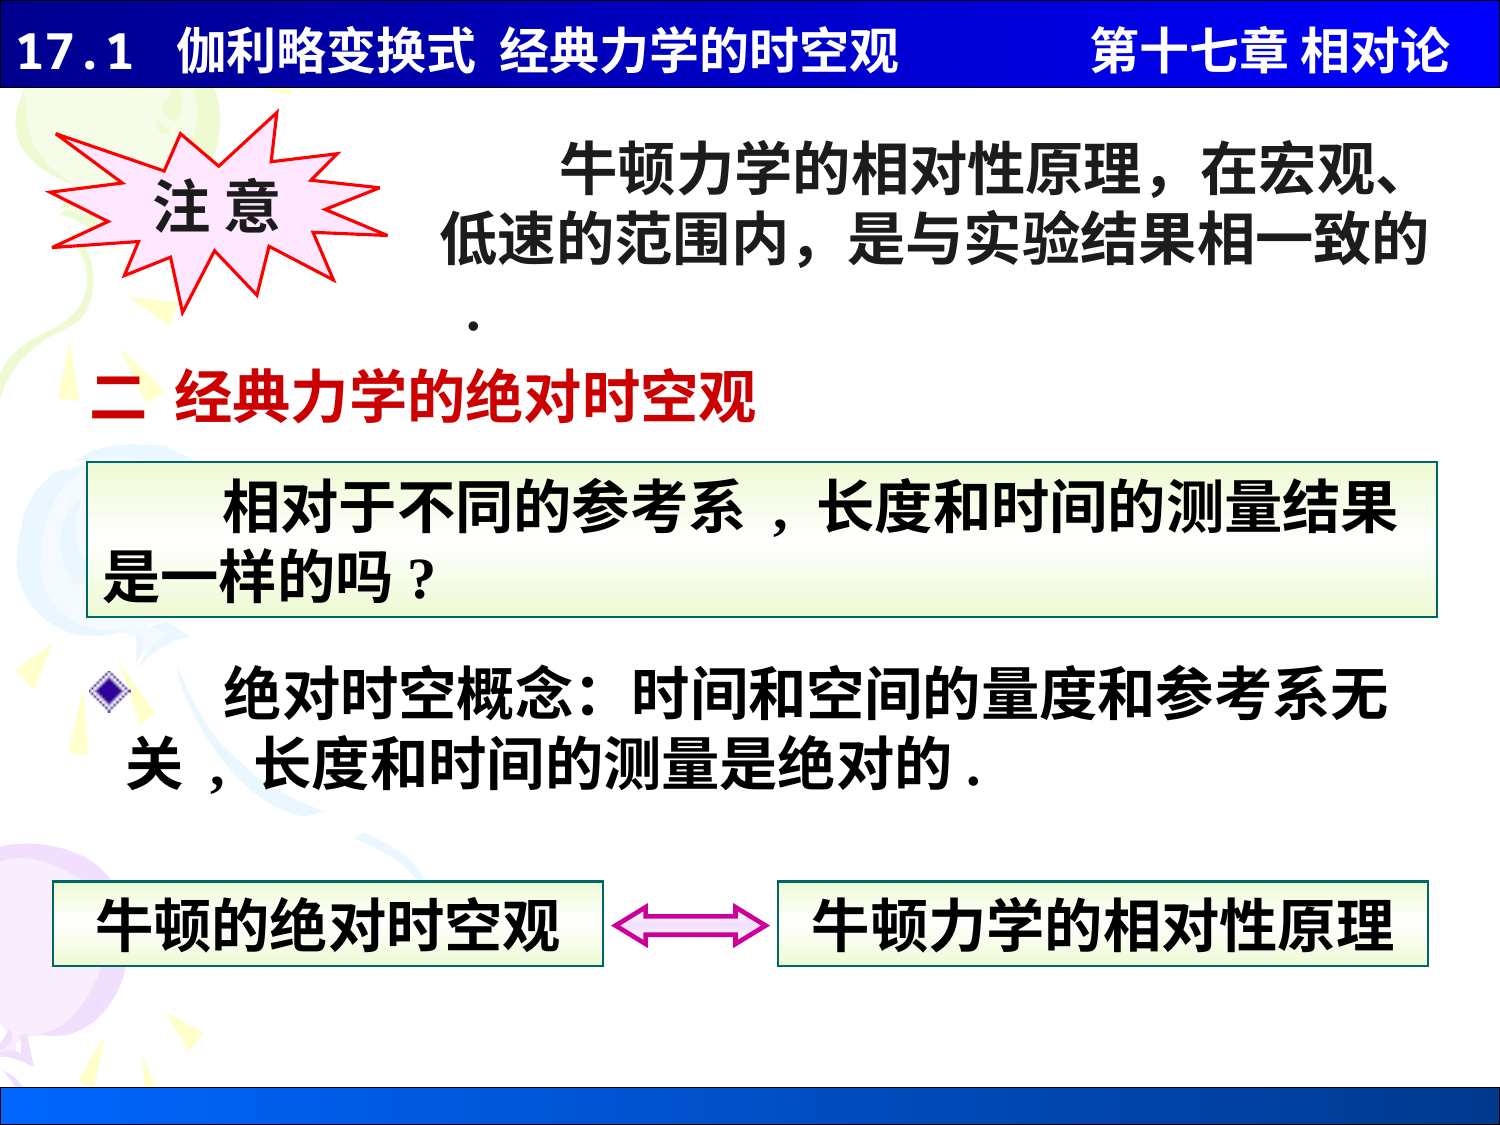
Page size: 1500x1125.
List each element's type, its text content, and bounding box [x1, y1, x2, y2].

text_box 牛顿力学的相对性原理，在宏观、低速的范围内，是与实验结果相一致的 . [424, 124, 1463, 350]
picture [89, 671, 131, 713]
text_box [49, 112, 401, 313]
text_box 二 经典力学的绝对时空观 [75, 352, 1013, 438]
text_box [52, 881, 1429, 969]
text_box 相对于不同的参考系 , 长度和时间的测量结果是一样的吗? [87, 462, 1438, 618]
text_box 绝对时空概念：时间和空间的量度和参考系无关 , 长度和时间的测量是绝对的. [75, 649, 1450, 805]
